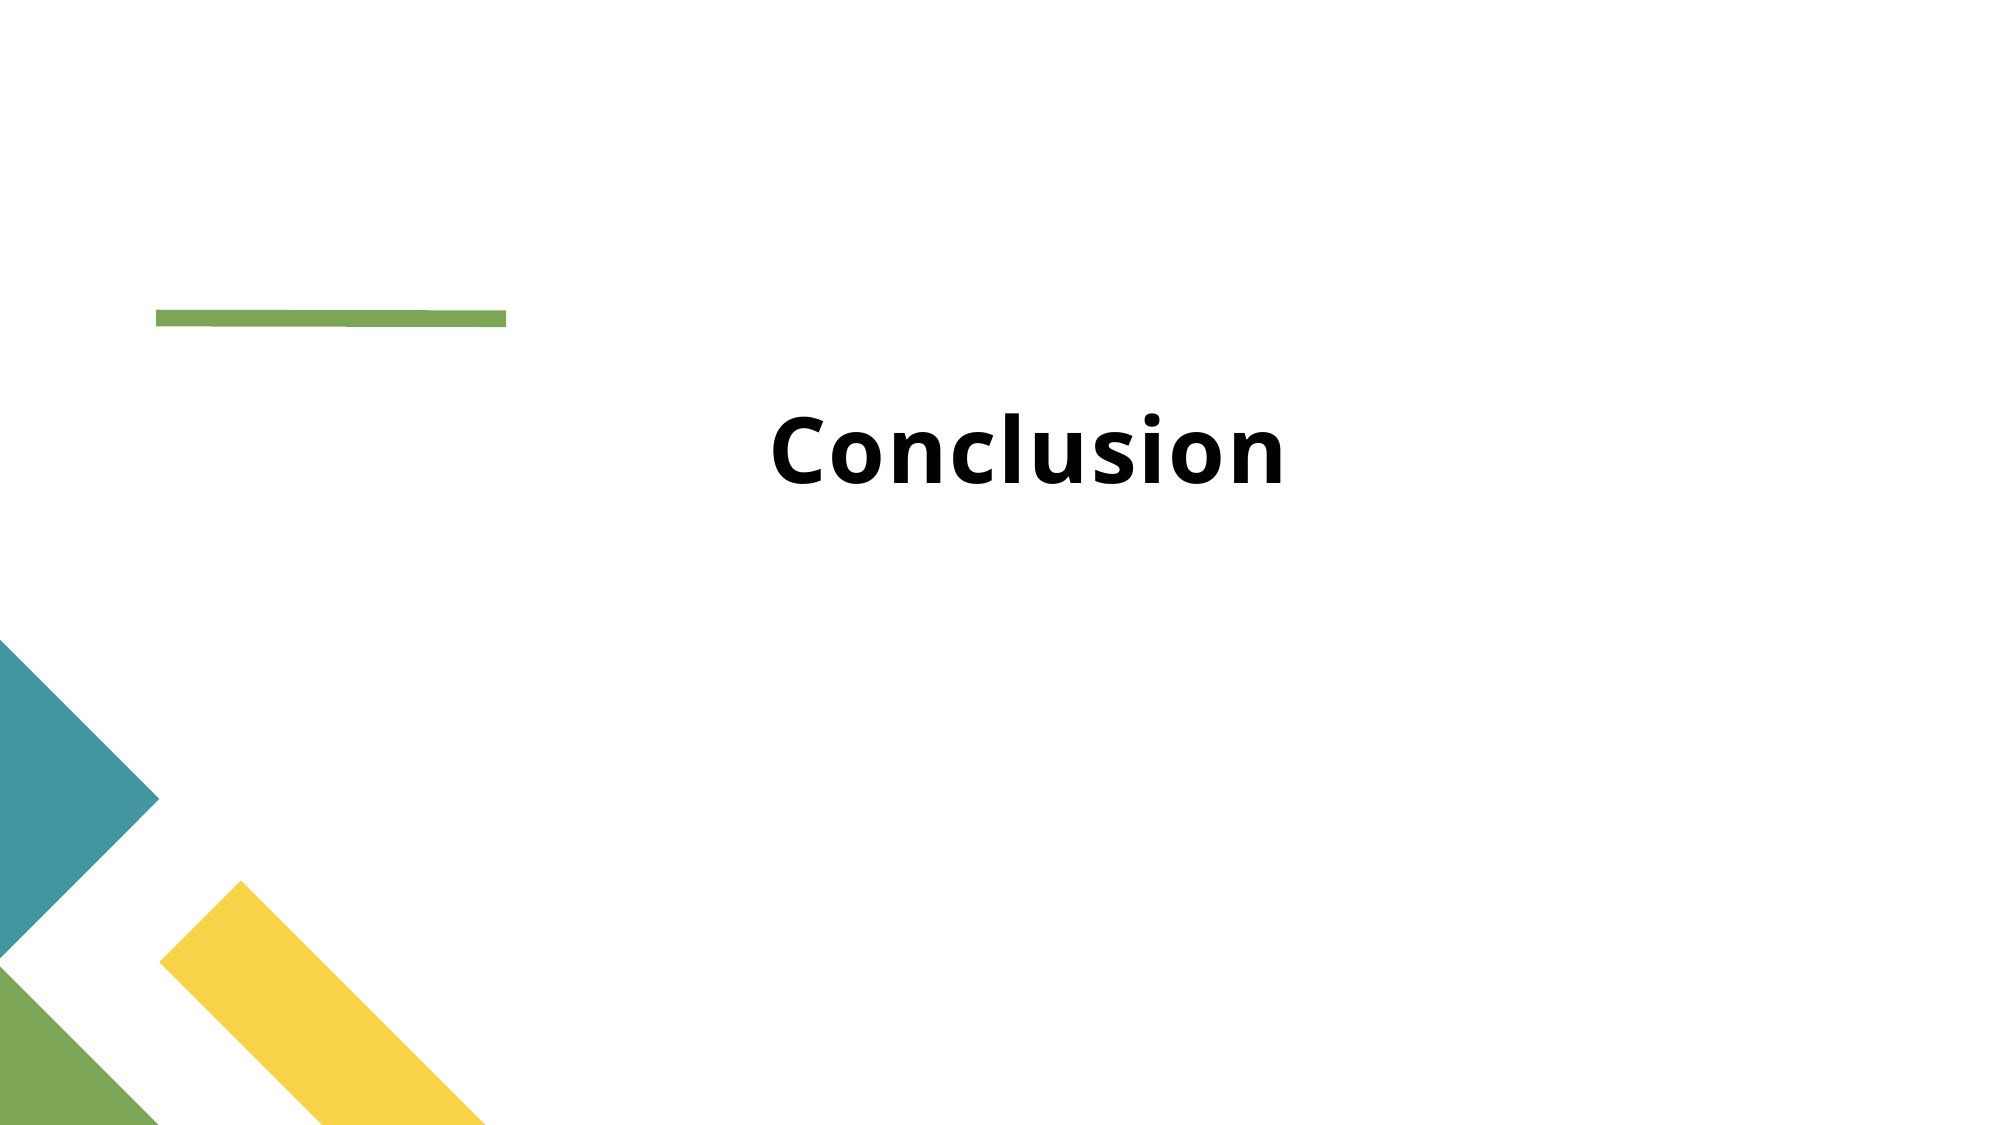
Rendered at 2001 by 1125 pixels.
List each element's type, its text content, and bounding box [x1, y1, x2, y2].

title Conclusion [768, 398, 1723, 503]
